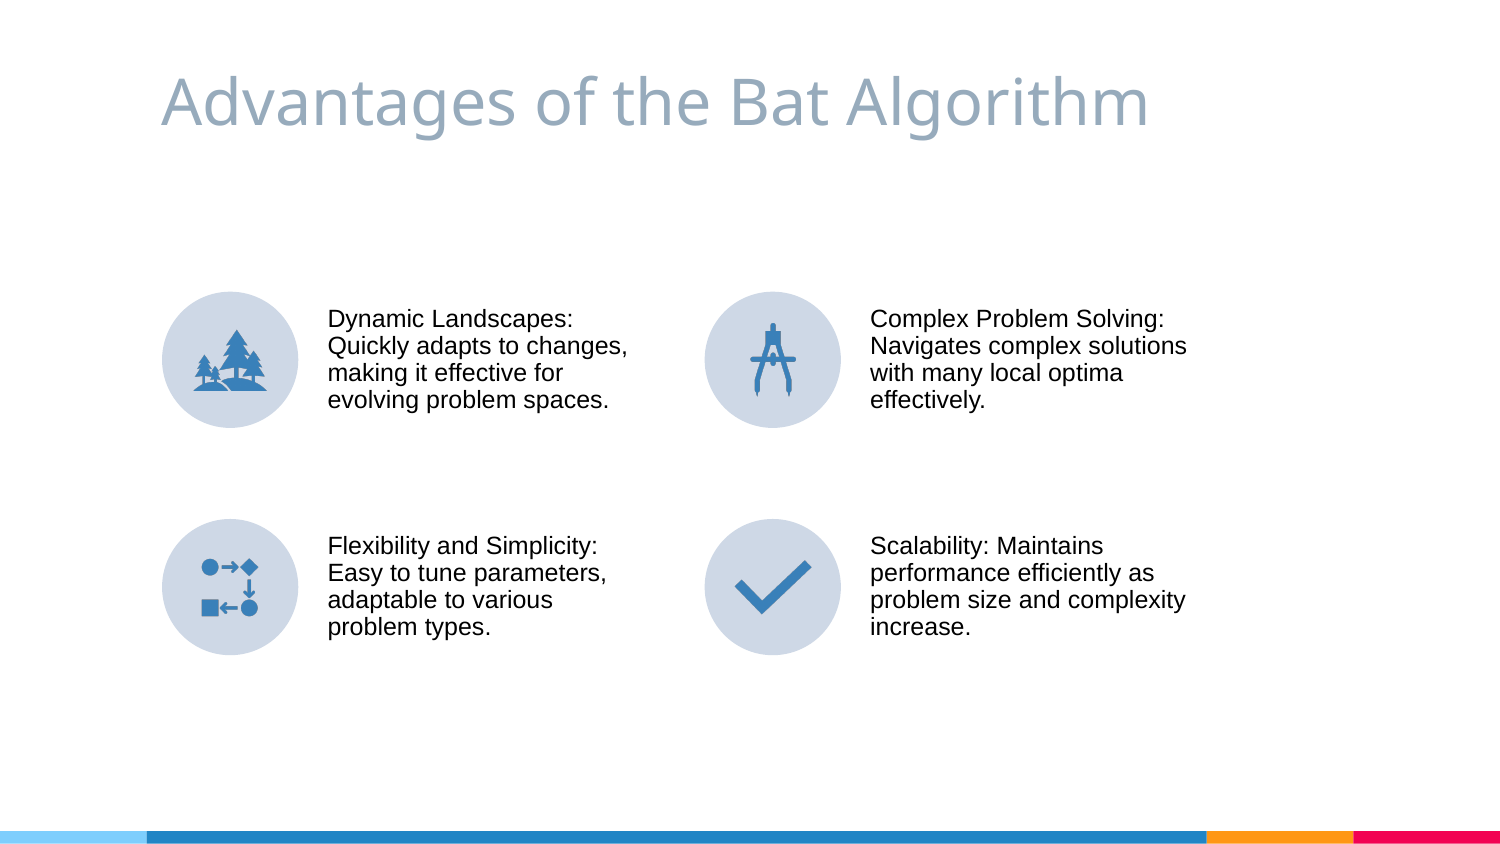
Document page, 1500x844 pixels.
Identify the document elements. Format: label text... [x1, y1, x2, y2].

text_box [146, 205, 1207, 742]
title Advantages of the Bat Algorithm [146, 33, 1207, 175]
